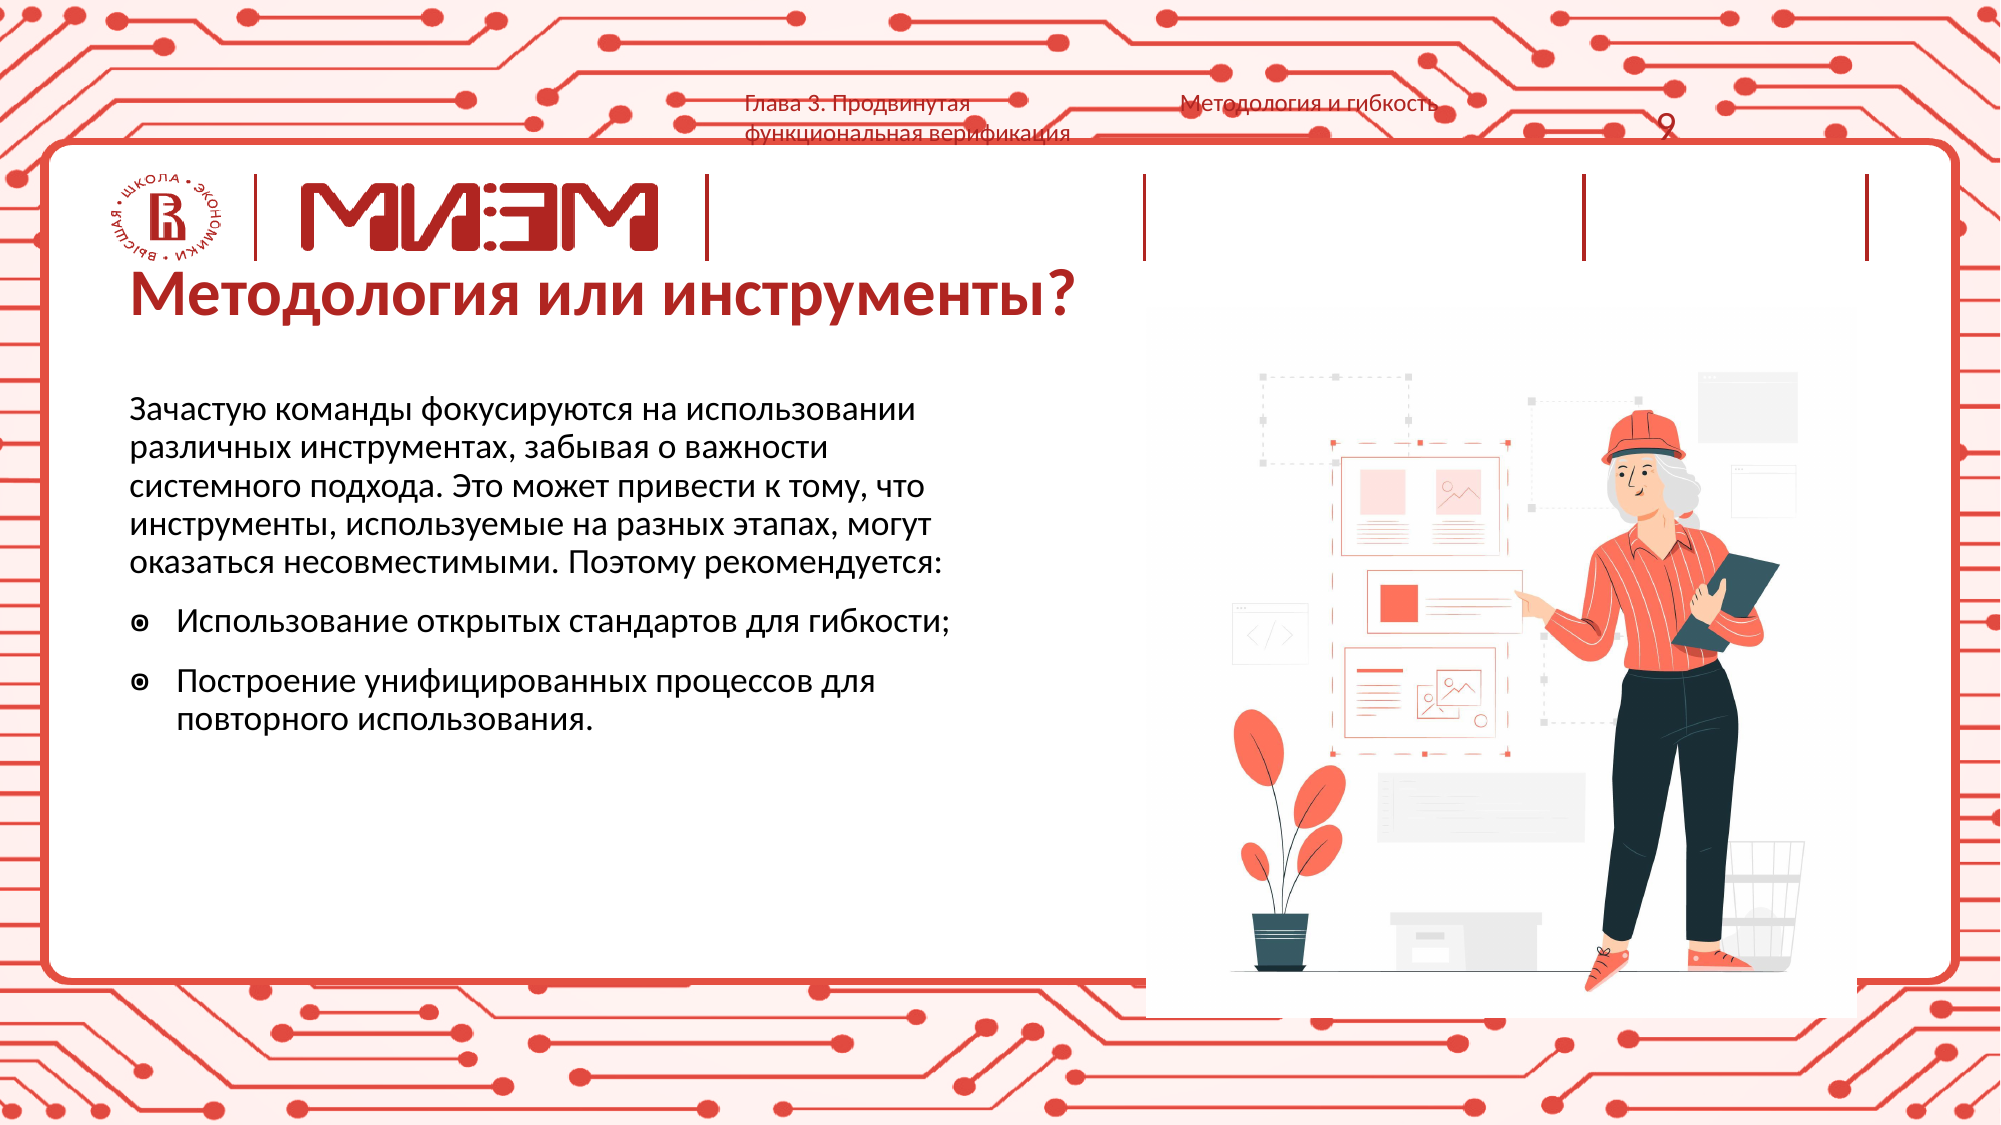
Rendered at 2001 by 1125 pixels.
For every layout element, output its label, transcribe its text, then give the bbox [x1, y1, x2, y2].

picture [0, 0, 2001, 1125]
text_box Глава 3. Продвинутая функциональная верификация [729, 78, 1125, 154]
text_box Методология и гибкость [1164, 78, 1560, 124]
list Зачастую команды фокусируются на использовании различных инструментах, забывая о важности системного подхода. Это может привести к тому, что инструменты, используемые на разных этапах, могут оказаться несовместимыми. Поэтому рекомендуется: Использование открытых стандартов для гибкости; Построение унифицированных процессов для повторного использования. [114, 382, 981, 982]
title Методология или инструменты? [114, 222, 1329, 365]
slide_number 9 [1637, 94, 1692, 154]
